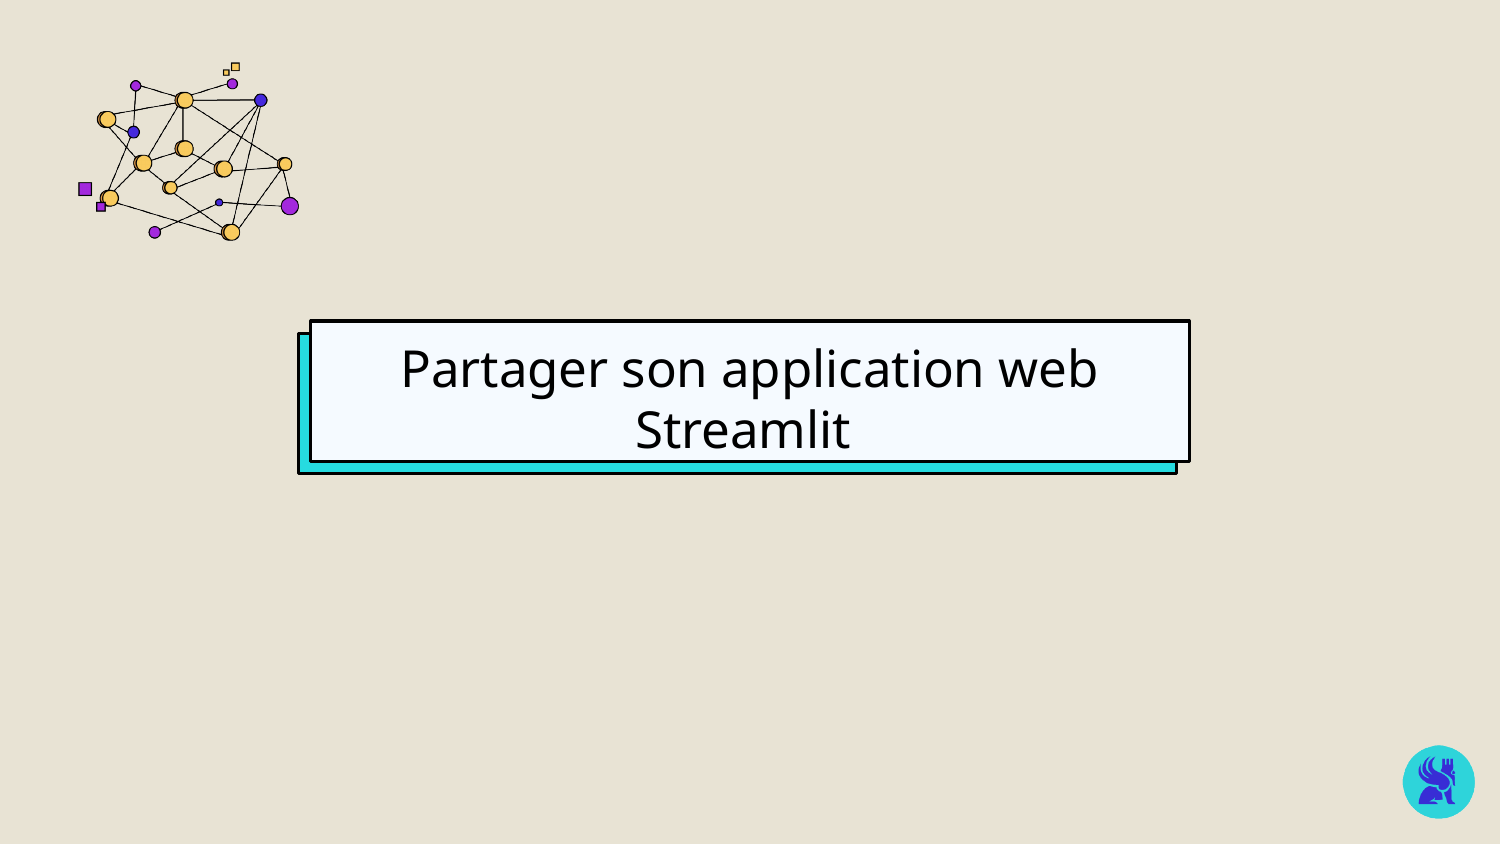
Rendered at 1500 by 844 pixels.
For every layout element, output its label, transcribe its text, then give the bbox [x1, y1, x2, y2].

picture [77, 62, 299, 241]
text_box [298, 333, 1177, 474]
title Partager son application web Streamlit [309, 319, 1191, 463]
picture [1402, 745, 1475, 819]
